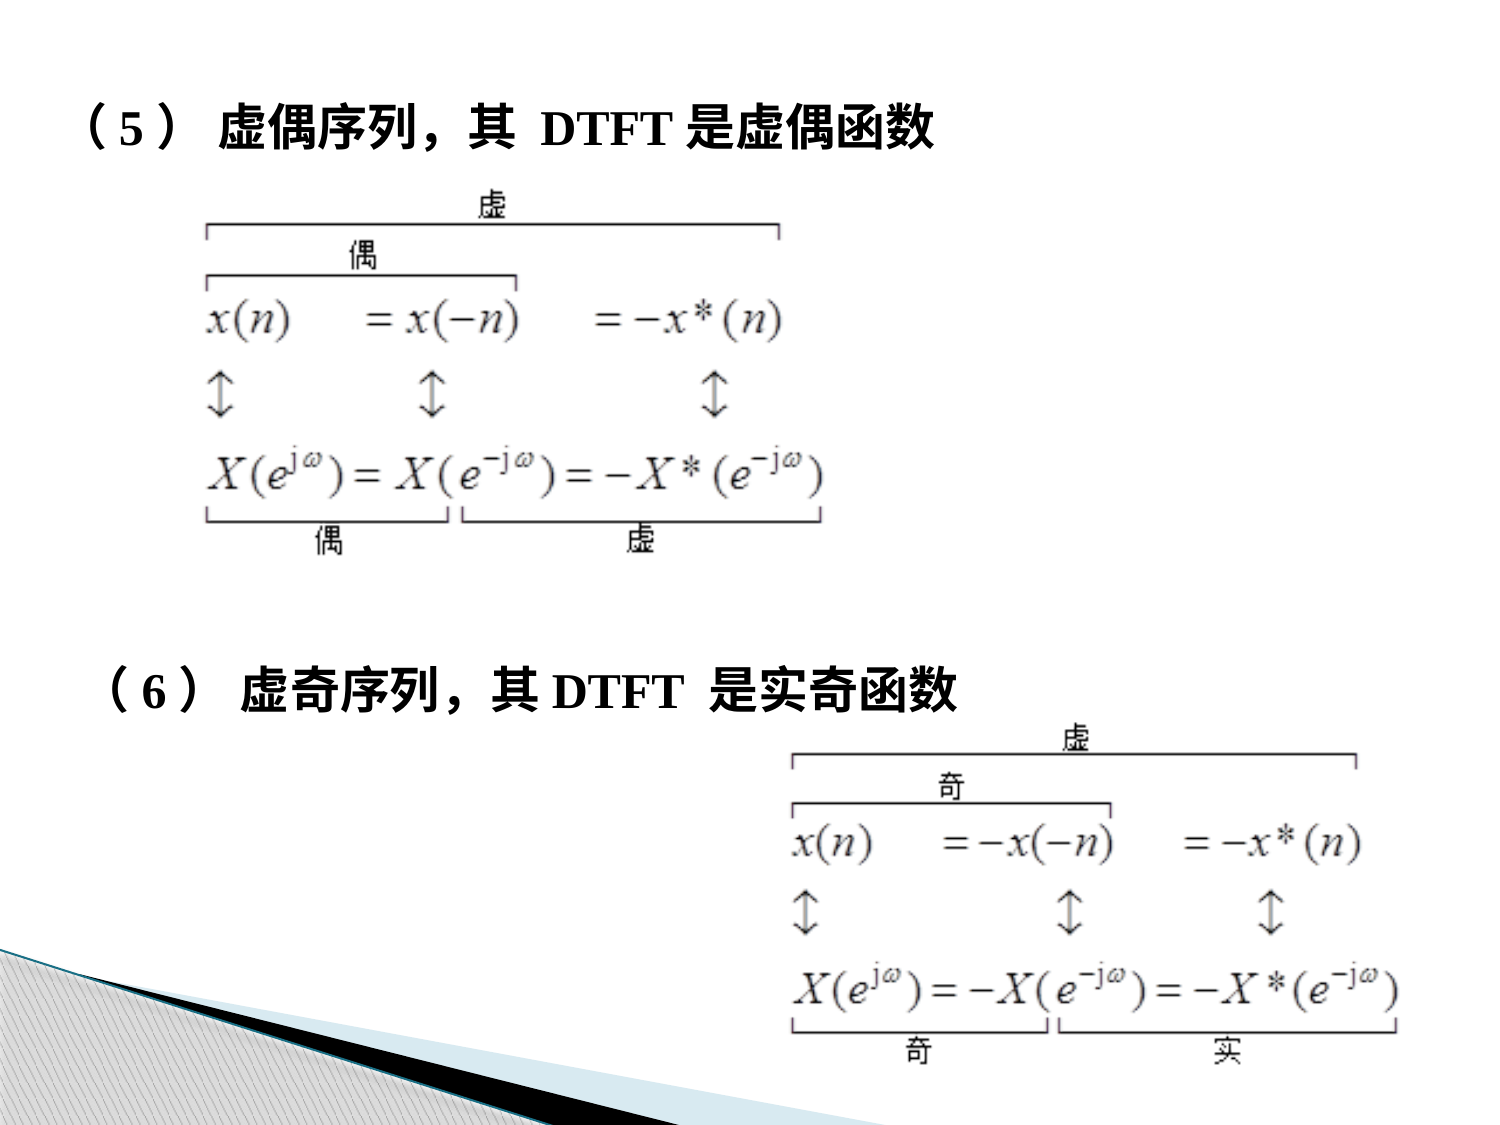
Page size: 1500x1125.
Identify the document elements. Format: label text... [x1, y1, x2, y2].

picture [784, 714, 1407, 1073]
text_box （6） 虚奇序列，其DTFT 是实奇函数 [64, 621, 974, 726]
text_box （5） 虚偶序列，其 DTFT是虚偶函数 [42, 58, 951, 164]
picture [198, 180, 833, 563]
